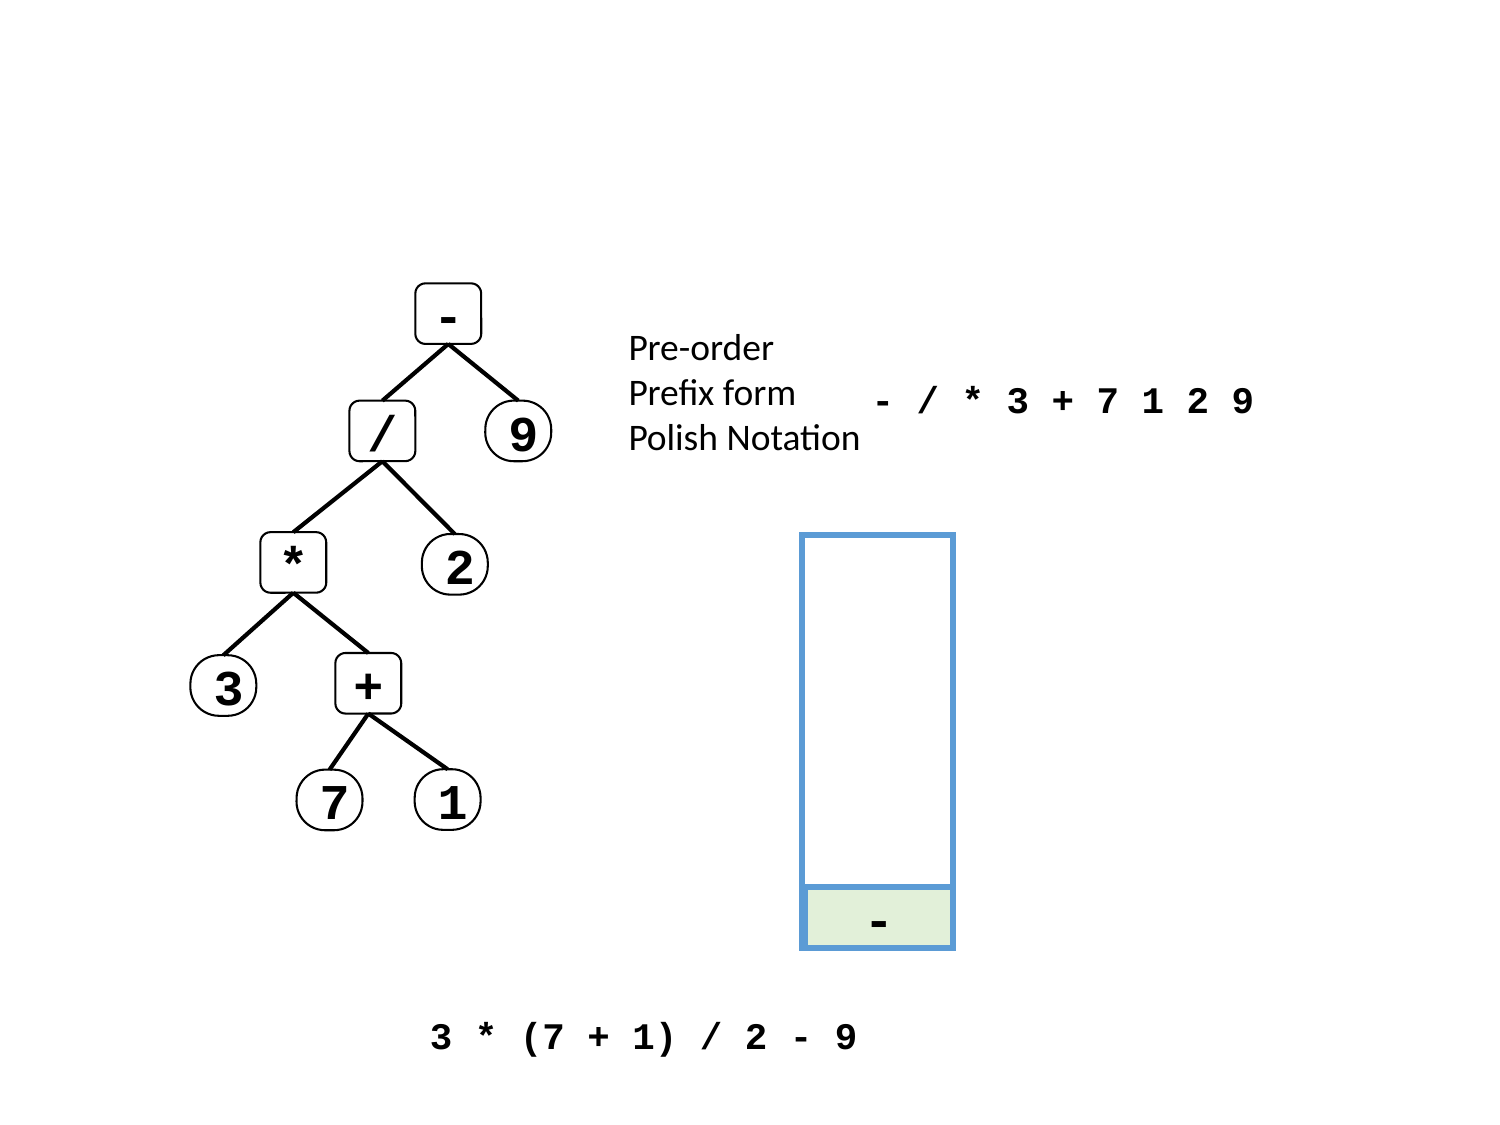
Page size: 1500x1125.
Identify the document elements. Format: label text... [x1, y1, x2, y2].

text_box 3 * (7 + 1) / 2 - 9 [415, 1004, 873, 1065]
text_box 7 [295, 768, 364, 832]
text_box 2 [420, 532, 489, 596]
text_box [293, 461, 383, 533]
text_box / [348, 399, 417, 461]
text_box 1 [413, 768, 482, 831]
text_box + [334, 651, 403, 713]
text_box Pre-order Prefix form Polish Notation [613, 315, 876, 466]
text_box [223, 592, 294, 656]
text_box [329, 713, 369, 770]
text_box [801, 534, 954, 949]
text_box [382, 461, 455, 535]
text_box - / * 3 + 7 1 2 9 [856, 368, 1270, 429]
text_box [448, 343, 519, 401]
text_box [369, 713, 448, 770]
text_box - [414, 282, 483, 343]
text_box * [259, 531, 328, 592]
text_box 9 [484, 399, 553, 463]
text_box - [804, 886, 954, 949]
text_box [382, 343, 448, 401]
text_box 3 [189, 654, 258, 717]
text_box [293, 592, 369, 654]
